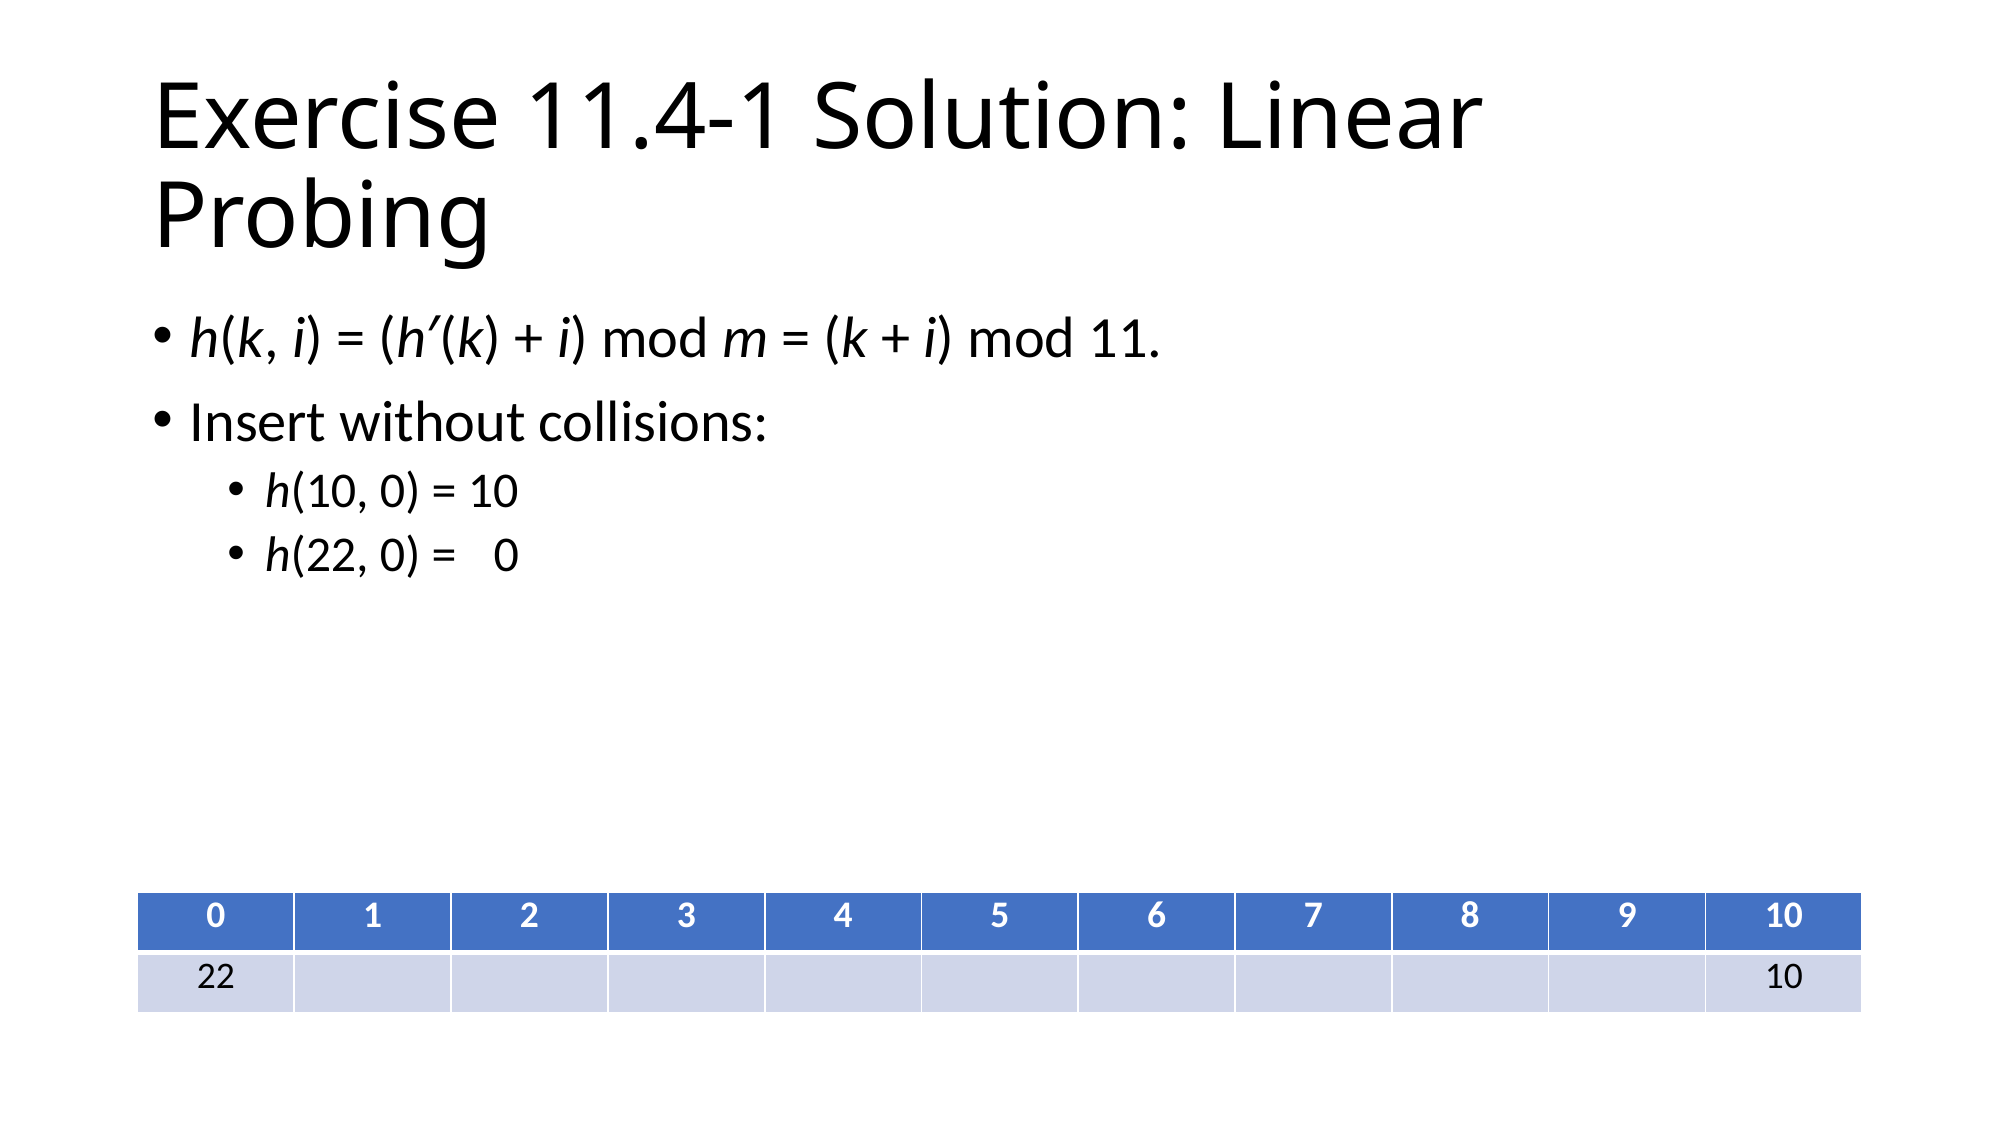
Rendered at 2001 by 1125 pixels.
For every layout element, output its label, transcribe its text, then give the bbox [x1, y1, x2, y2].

table_cell [452, 955, 607, 1012]
table_header 0 [138, 893, 293, 950]
table_header 6 [1079, 893, 1234, 950]
table_header 9 [1549, 893, 1705, 950]
table_header 1 [295, 893, 450, 950]
table_cell [922, 955, 1077, 1012]
title Exercise 11.4-1 Solution: Linear Probing [137, 59, 1863, 278]
table_header 8 [1393, 893, 1548, 950]
table_cell [1079, 955, 1234, 1012]
table_cell [1549, 955, 1705, 1012]
table_cell [766, 955, 921, 1012]
table_cell 22 [138, 955, 293, 1012]
table_header 4 [766, 893, 921, 950]
table_cell [295, 955, 450, 1012]
table_header 2 [452, 893, 607, 950]
table_cell 10 [1706, 955, 1861, 1012]
list h(k, i) = (h′(k) + i) mod m = (k + i) mod 11. Insert without collisions: h(10, 0) = 10 h(22, 0) = 00 [137, 299, 1863, 891]
table_header 7 [1236, 893, 1391, 950]
table_header 10 [1706, 893, 1861, 950]
table_header 5 [922, 893, 1077, 950]
table_cell [609, 955, 764, 1012]
table_header 3 [609, 893, 764, 950]
table_cell [1393, 955, 1548, 1012]
table_cell [1236, 955, 1391, 1012]
